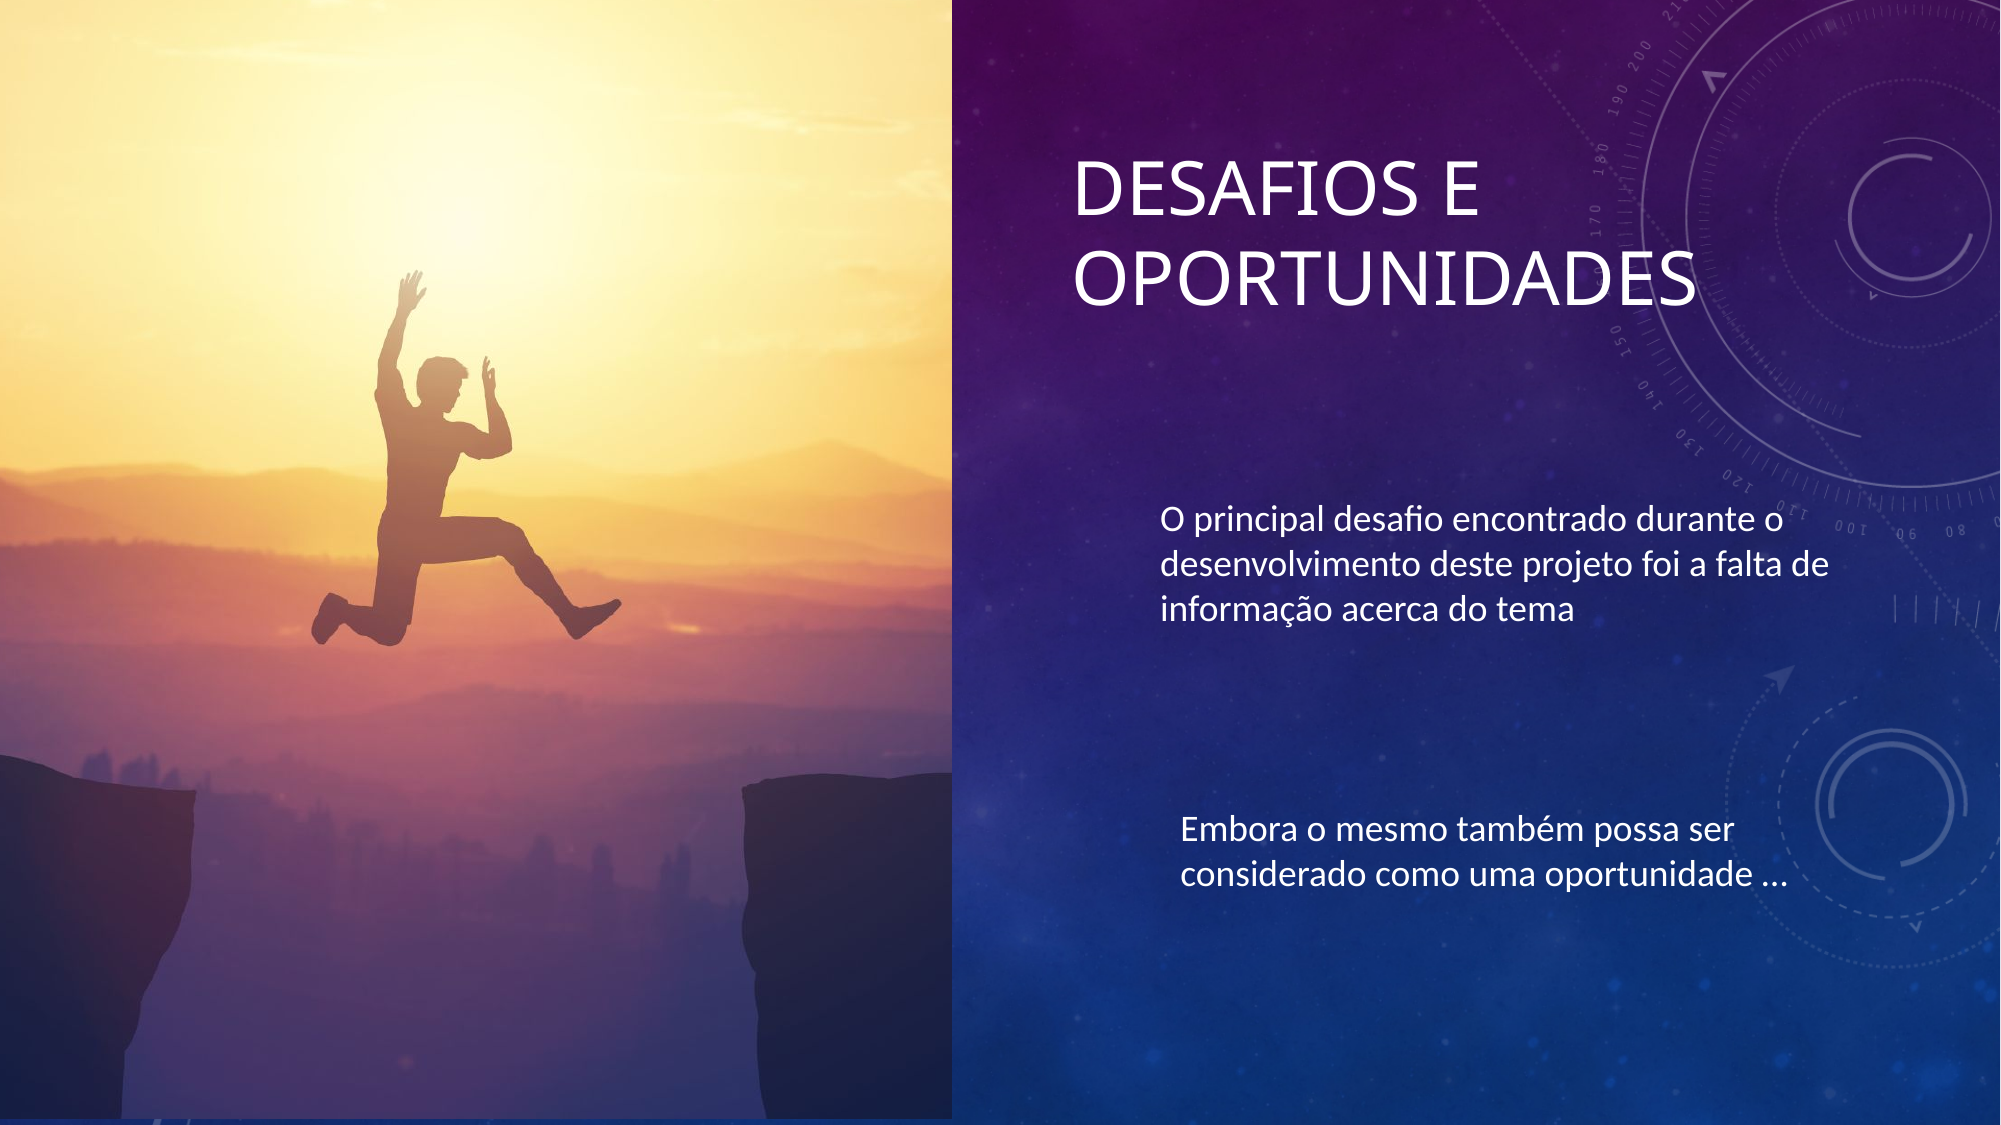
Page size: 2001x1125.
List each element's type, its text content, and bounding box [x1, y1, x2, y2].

picture [0, 0, 2001, 1125]
title Desafios e oportunidades [1056, 110, 1984, 350]
text_box O principal desafio encontrado durante o desenvolvimento deste projeto foi a falta de informação acerca do tema [1145, 486, 1894, 637]
text_box Embora o mesmo também possa ser considerado como uma oportunidade … [1165, 796, 1874, 902]
